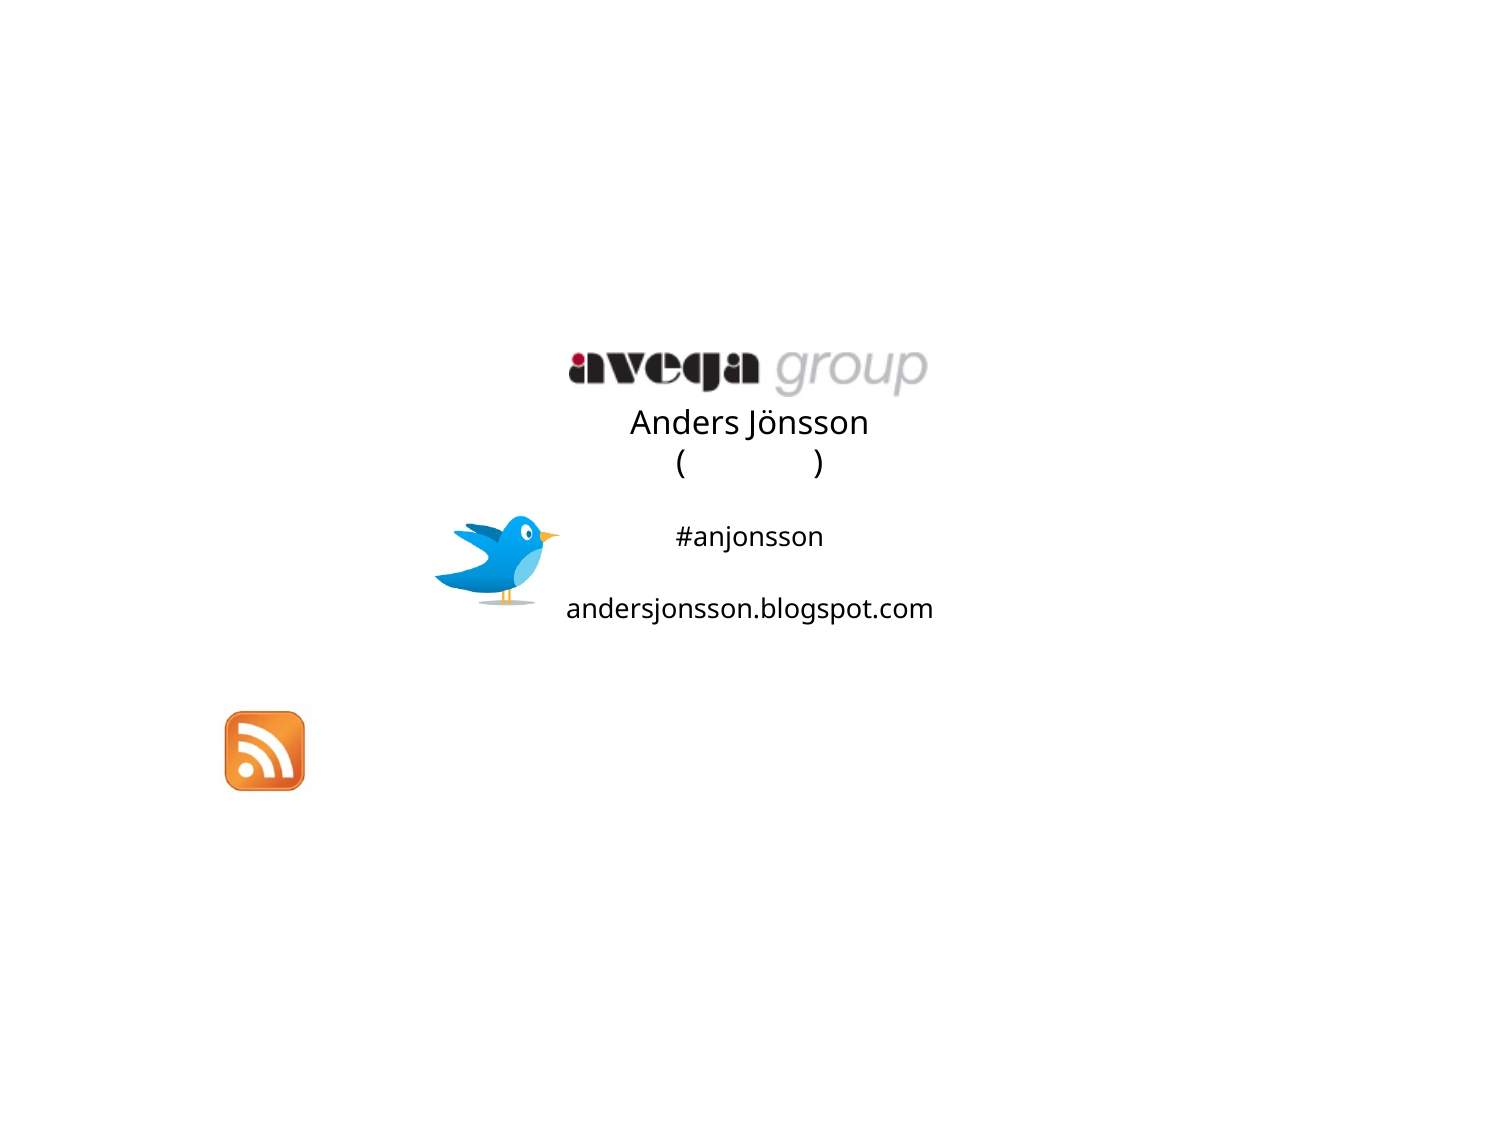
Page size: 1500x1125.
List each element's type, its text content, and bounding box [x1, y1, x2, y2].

picture [218, 703, 314, 799]
picture [569, 351, 928, 398]
title Anders Jönsson ( ) #anjonsson andersjonsson.blogspot.com [112, 392, 1388, 634]
picture [430, 505, 570, 610]
